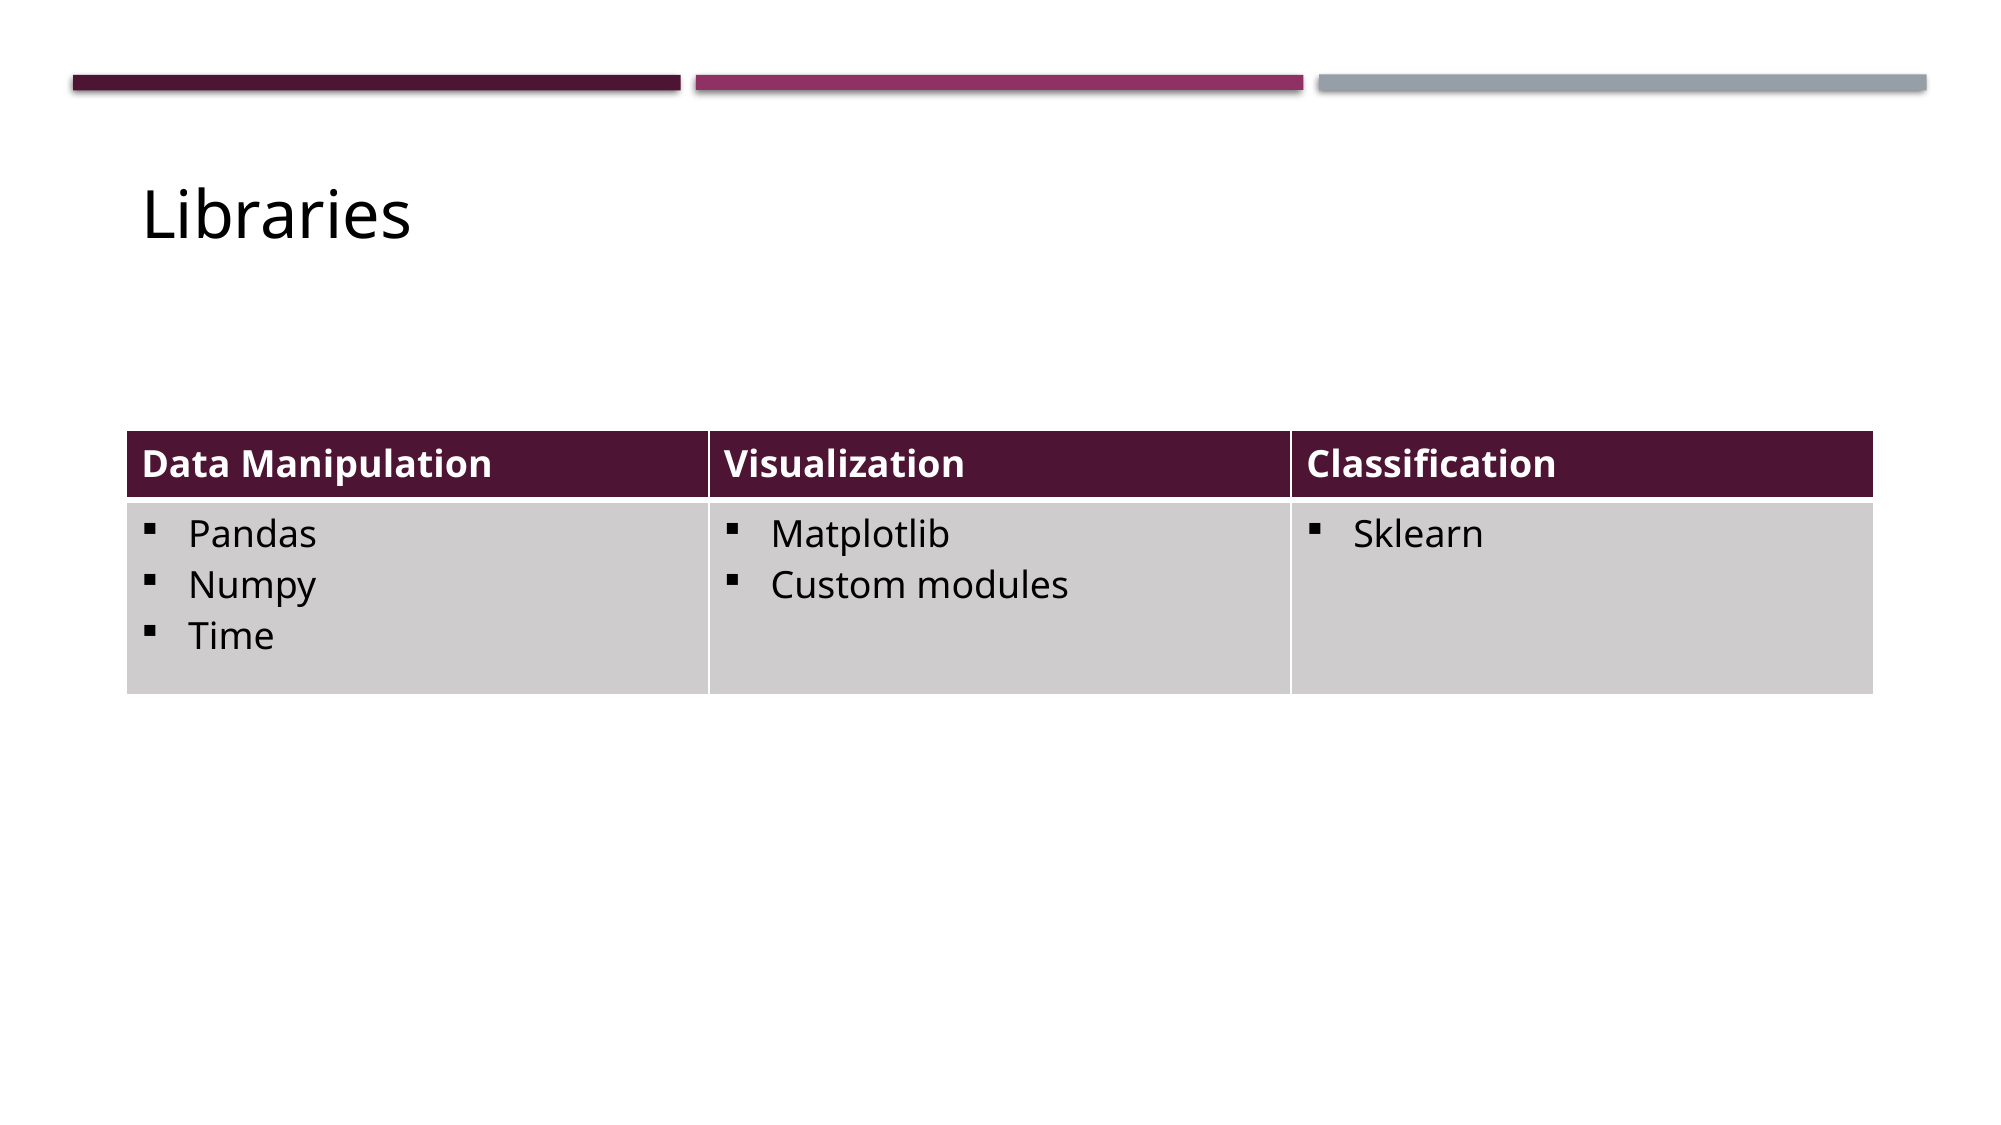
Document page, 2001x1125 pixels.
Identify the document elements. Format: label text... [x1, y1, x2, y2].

table_cell Matplotlib Custom modules [710, 503, 1290, 694]
table_cell Sklearn [1292, 503, 1873, 694]
text_box Libraries [126, 164, 1000, 259]
table_header Classification [1292, 431, 1873, 497]
table_header Visualization [710, 431, 1290, 497]
table_header Data Manipulation [127, 431, 708, 497]
table_cell Pandas Numpy Time [127, 503, 708, 694]
